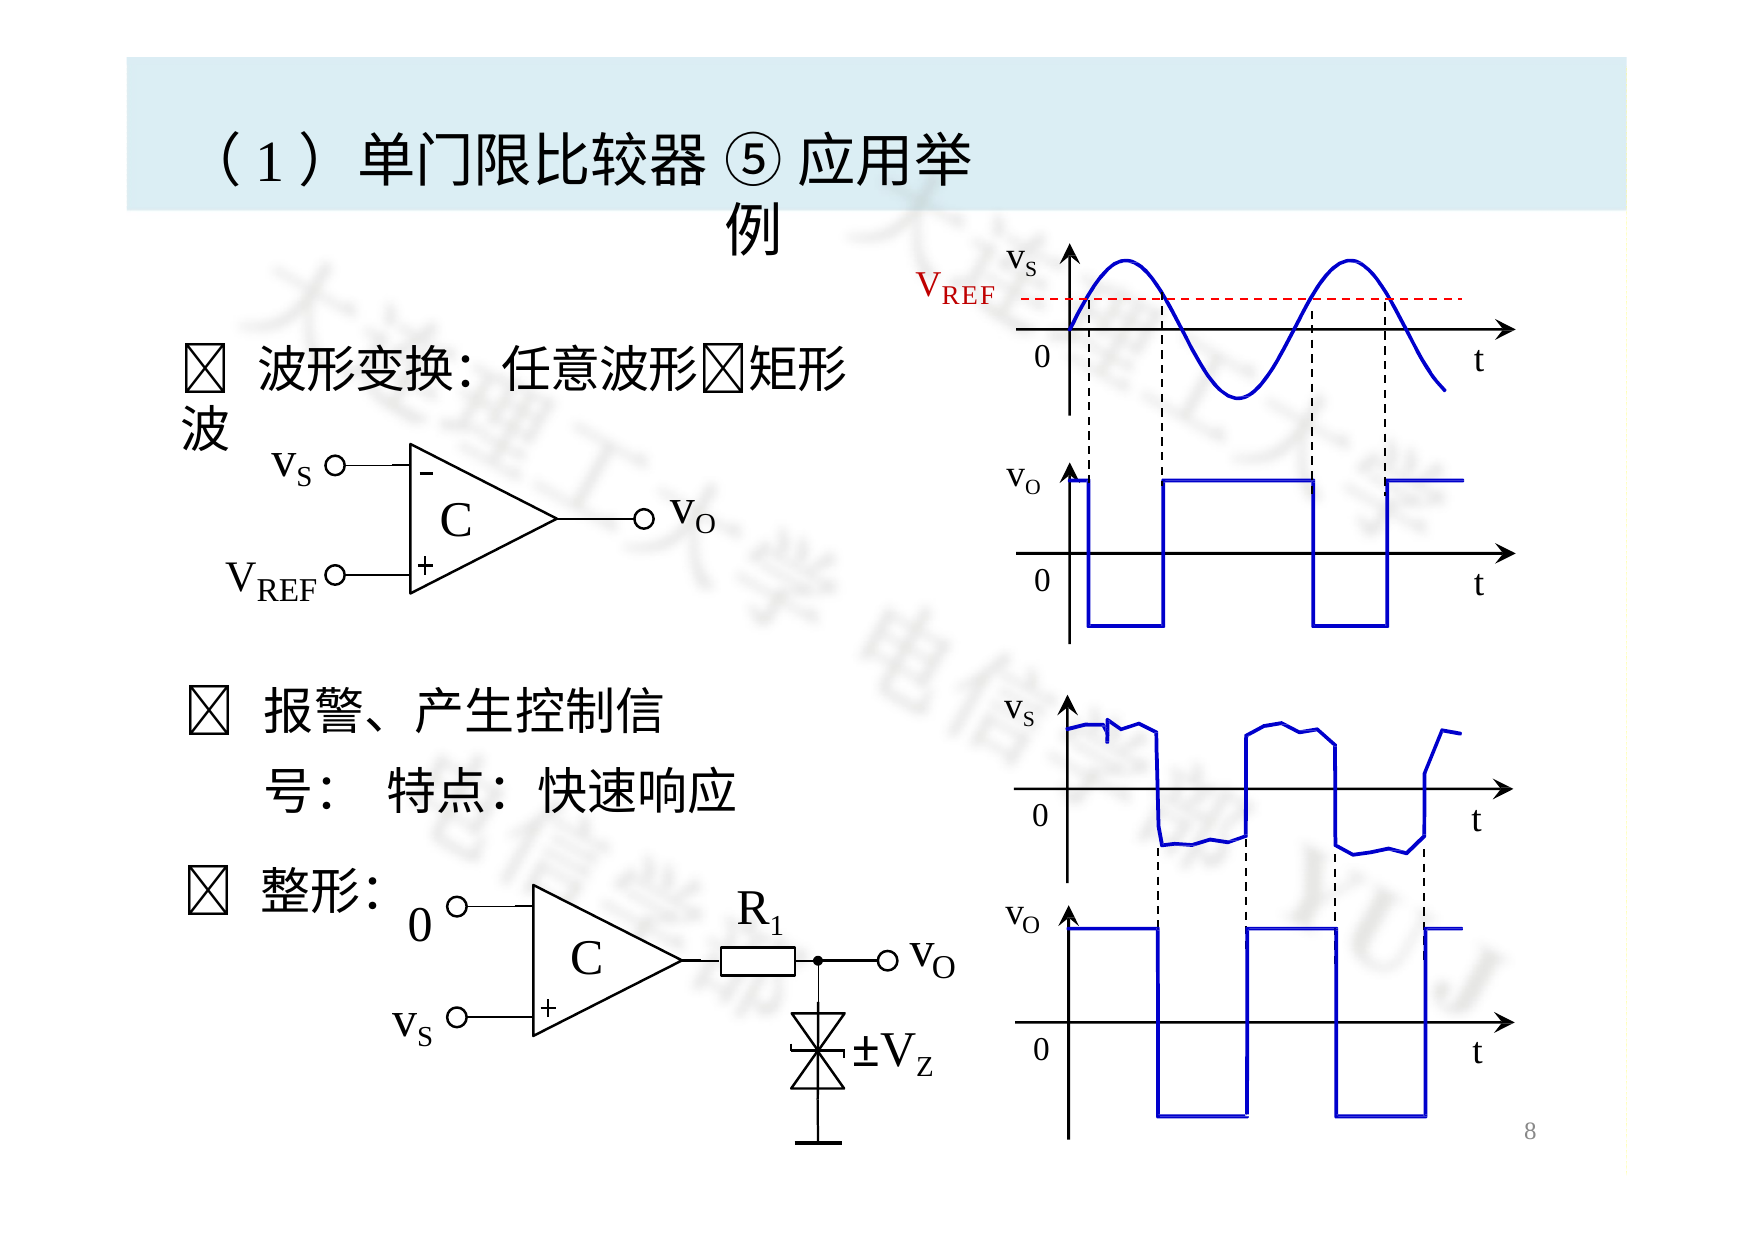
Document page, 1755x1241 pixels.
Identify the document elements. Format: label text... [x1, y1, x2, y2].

text_box C [437, 486, 475, 547]
text_box t [1469, 793, 1484, 839]
text_box [791, 1051, 817, 1089]
text_box [1316, 551, 1385, 555]
text_box [1013, 787, 1155, 791]
text_box [1160, 787, 1244, 791]
text_box t [1471, 557, 1487, 604]
text_box vS [390, 986, 435, 1053]
text_box [818, 1013, 845, 1050]
text_box [325, 565, 345, 585]
text_box [1067, 1024, 1071, 1140]
text_box t [1471, 334, 1487, 380]
text_box vS [269, 425, 315, 492]
text_box vO [667, 473, 719, 540]
text_box [1166, 551, 1311, 555]
text_box [1066, 926, 1463, 1119]
text_box [1404, 331, 1447, 393]
text_box 0 [405, 892, 435, 952]
text_box [1067, 931, 1071, 1021]
text_box vO [1004, 449, 1045, 499]
text_box [1494, 331, 1513, 340]
text_box O [929, 945, 959, 986]
text_box [814, 956, 822, 965]
text_box [325, 455, 345, 476]
text_box [1428, 1011, 1515, 1033]
text_box  报警、产生控制信号： 特点：快速响应 [182, 659, 764, 820]
text_box t [1470, 1026, 1485, 1072]
text_box 8 [1522, 1114, 1539, 1145]
text_box [1091, 551, 1161, 555]
text_box [1427, 778, 1514, 800]
text_box VREF [223, 559, 319, 617]
text_box [634, 509, 654, 529]
text_box ±VZ [849, 1016, 955, 1083]
text_box v [907, 916, 934, 977]
title （1）单门限比较器 [172, 59, 1582, 331]
text_box [1390, 543, 1516, 564]
text_box C [567, 925, 606, 985]
text_box [818, 1051, 845, 1089]
text_box [447, 1007, 467, 1028]
text_box [447, 896, 467, 917]
text_box [720, 947, 796, 976]
text_box ⑤应用举例 [722, 122, 1020, 263]
text_box [533, 884, 682, 1036]
text_box v [1003, 886, 1025, 932]
text_box [791, 1013, 818, 1050]
picture [126, 57, 1627, 1176]
text_box  波形变换：任意波形矩形波 [178, 337, 894, 458]
text_box [1058, 905, 1079, 927]
text_box [1016, 551, 1086, 555]
text_box [1057, 694, 1078, 727]
text_box [1248, 787, 1333, 791]
text_box [877, 950, 898, 971]
text_box R1 [734, 874, 786, 941]
text_box [1059, 462, 1078, 484]
text_box [410, 443, 557, 594]
text_box [1065, 717, 1462, 857]
text_box 0 [1029, 793, 1051, 834]
text_box  整形： [181, 859, 571, 921]
text_box [1067, 478, 1465, 628]
text_box vS [1002, 681, 1038, 731]
text_box [1180, 331, 1296, 401]
text_box 0 [1031, 1026, 1052, 1067]
text_box O [1020, 908, 1044, 939]
text_box 0 [1032, 558, 1053, 599]
text_box 0 [1032, 334, 1053, 375]
text_box [1338, 787, 1422, 791]
